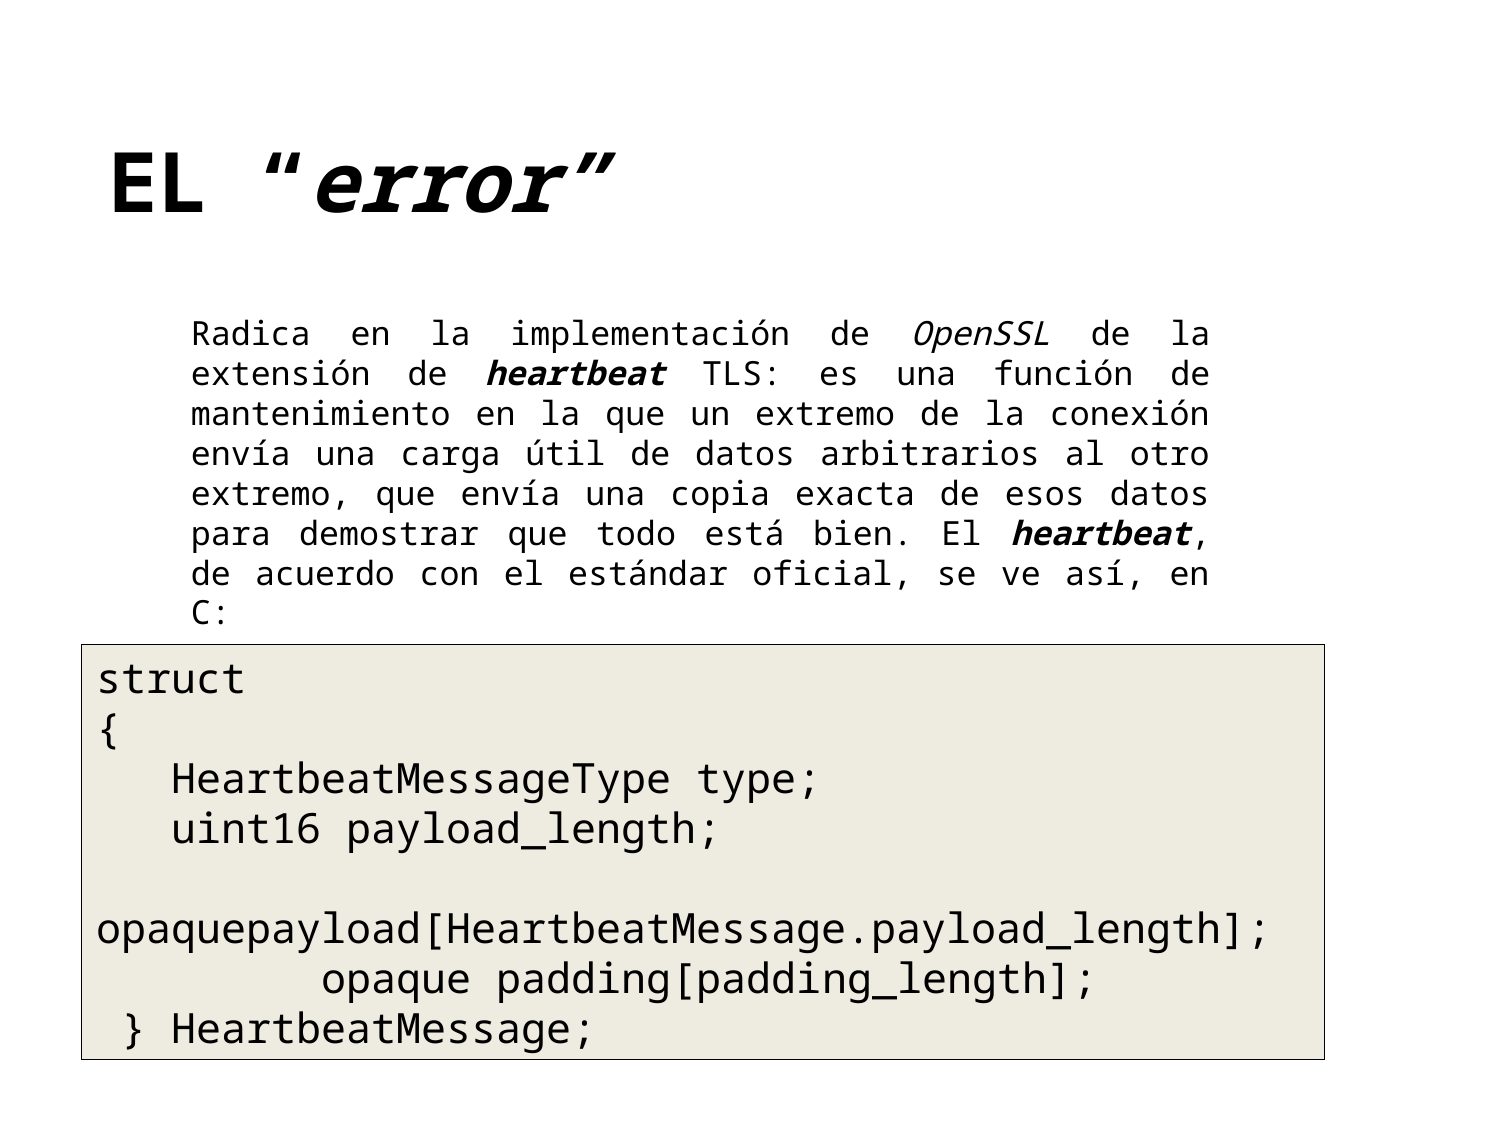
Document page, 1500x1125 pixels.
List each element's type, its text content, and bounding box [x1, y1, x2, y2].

text_box struct { HeartbeatMessageType type; uint16 payload_length; opaquepayload[HeartbeatMessage.payload_length]; o opaque padding[padding_length]; } HeartbeatMessage; [81, 644, 1325, 1060]
subtitle Radica en la implementación de OpenSSL de la extensión de heartbeat TLS: es una función de mantenimiento en la que un extremo de la conexión envía una carga útil de datos arbitrarios al otro extremo, que envía una copia exacta de esos datos para demostrar que todo está bien. El heartbeat, de acuerdo con el estándar oficial, se ve así, en C: [175, 304, 1226, 593]
title EL “error” [93, 58, 1369, 300]
